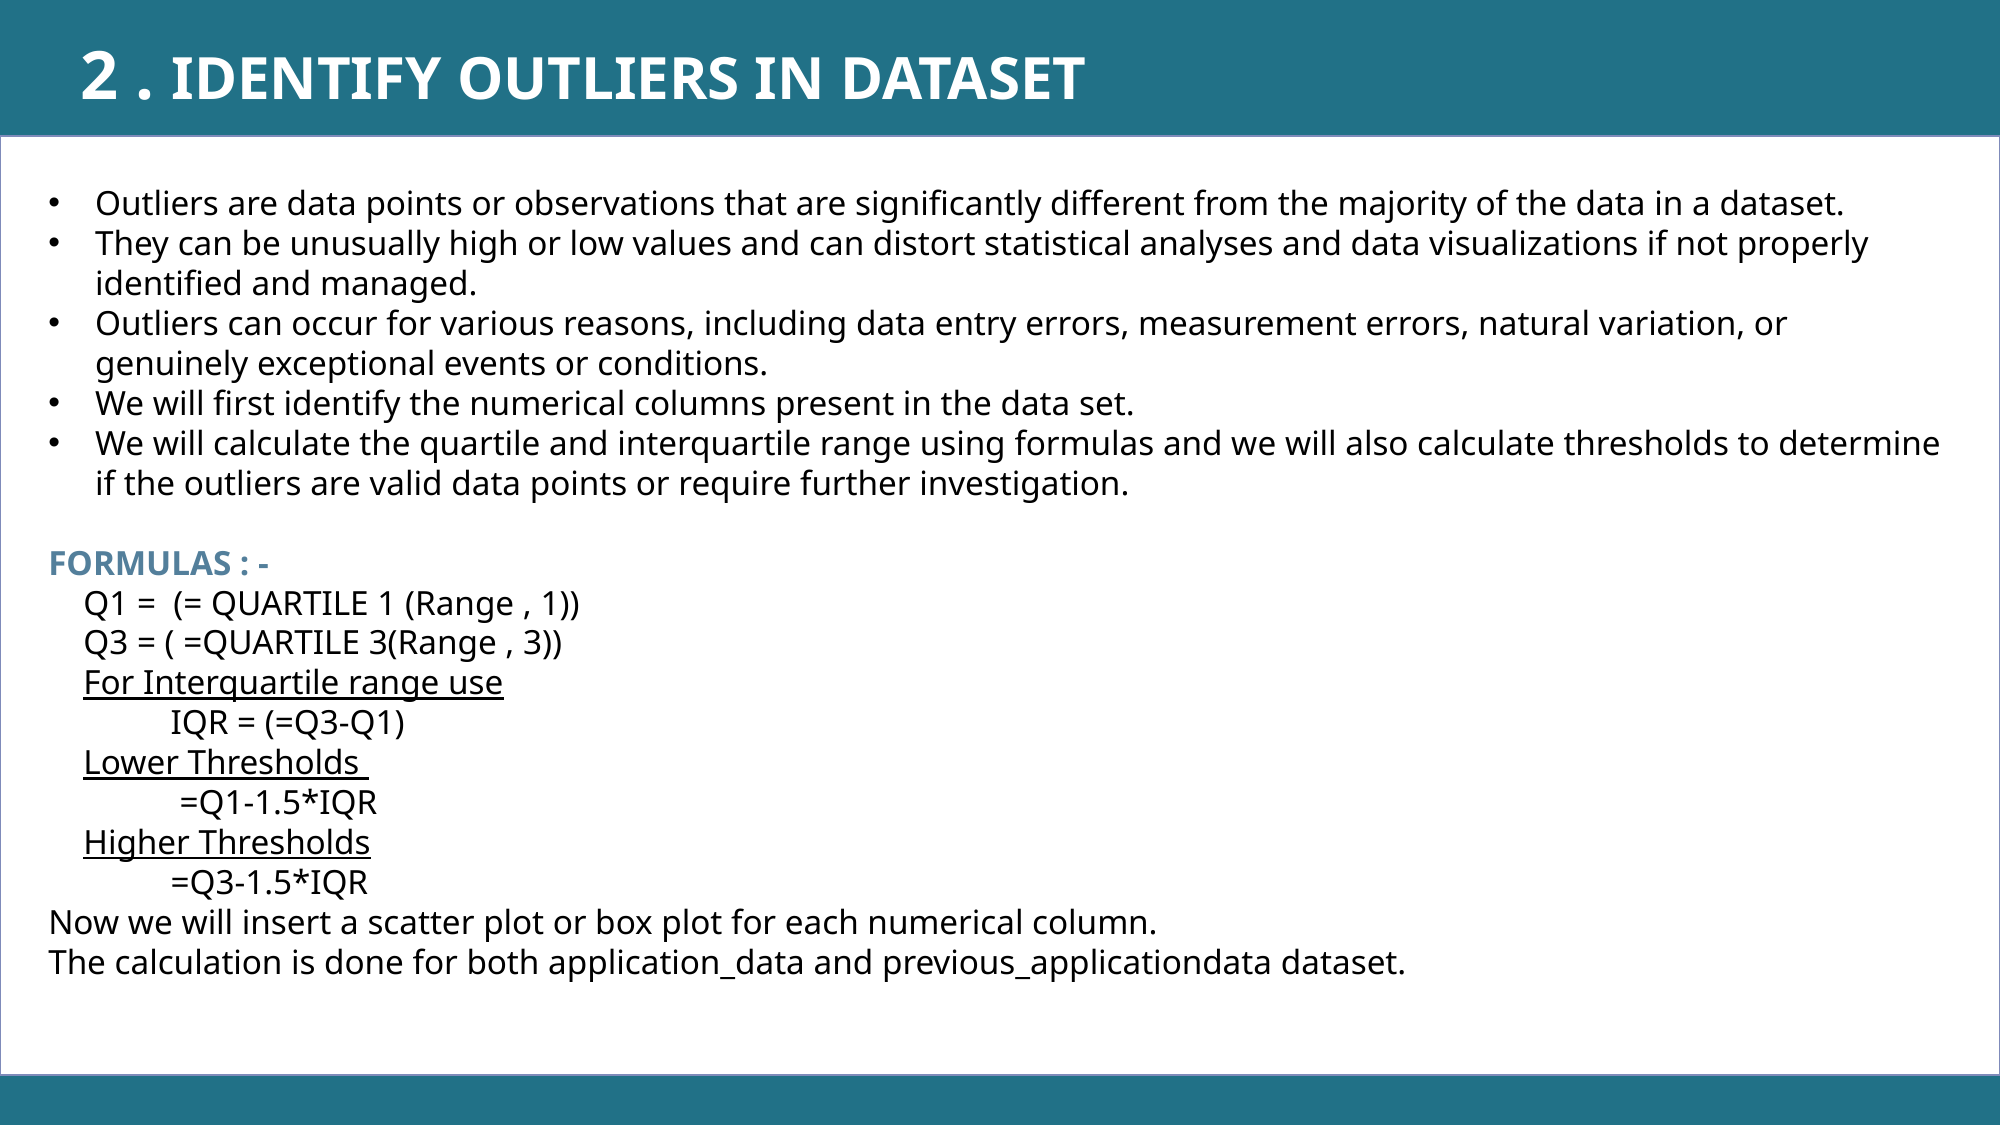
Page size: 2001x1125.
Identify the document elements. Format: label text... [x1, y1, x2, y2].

text_box Outliers are data points or observations that are significantly different from the majority of the data in a dataset. They can be unusually high or low values and can distort statistical analyses and data visualizations if not properly identified and managed. Outliers can occur for various reasons, including data entry errors, measurement errors, natural variation, or genuinely exceptional events or conditions. We will first identify the numerical columns present in the data set. We will calculate the quartile and interquartile range using formulas and we will also calculate thresholds to determine if the outliers are valid data points or require further investigation. FORMULAS : - Q1 = (= QUARTILE 1 (Range , 1)) Q3 = ( =QUARTILE 3(Range , 3)) For Interquartile range use IQR = (=Q3-Q1) Lower Thresholds =Q1-1.5*IQR Higher Thresholds =Q3-1.5*IQR Now we will insert a scatter plot or box plot for each numerical column. The calculation is done for both application_data and previous_applicationdata dataset. [33, 174, 1967, 1029]
text_box 2 . IDENTIFY OUTLIERS IN DATASET [64, 24, 1562, 120]
text_box [0, 135, 2000, 1075]
